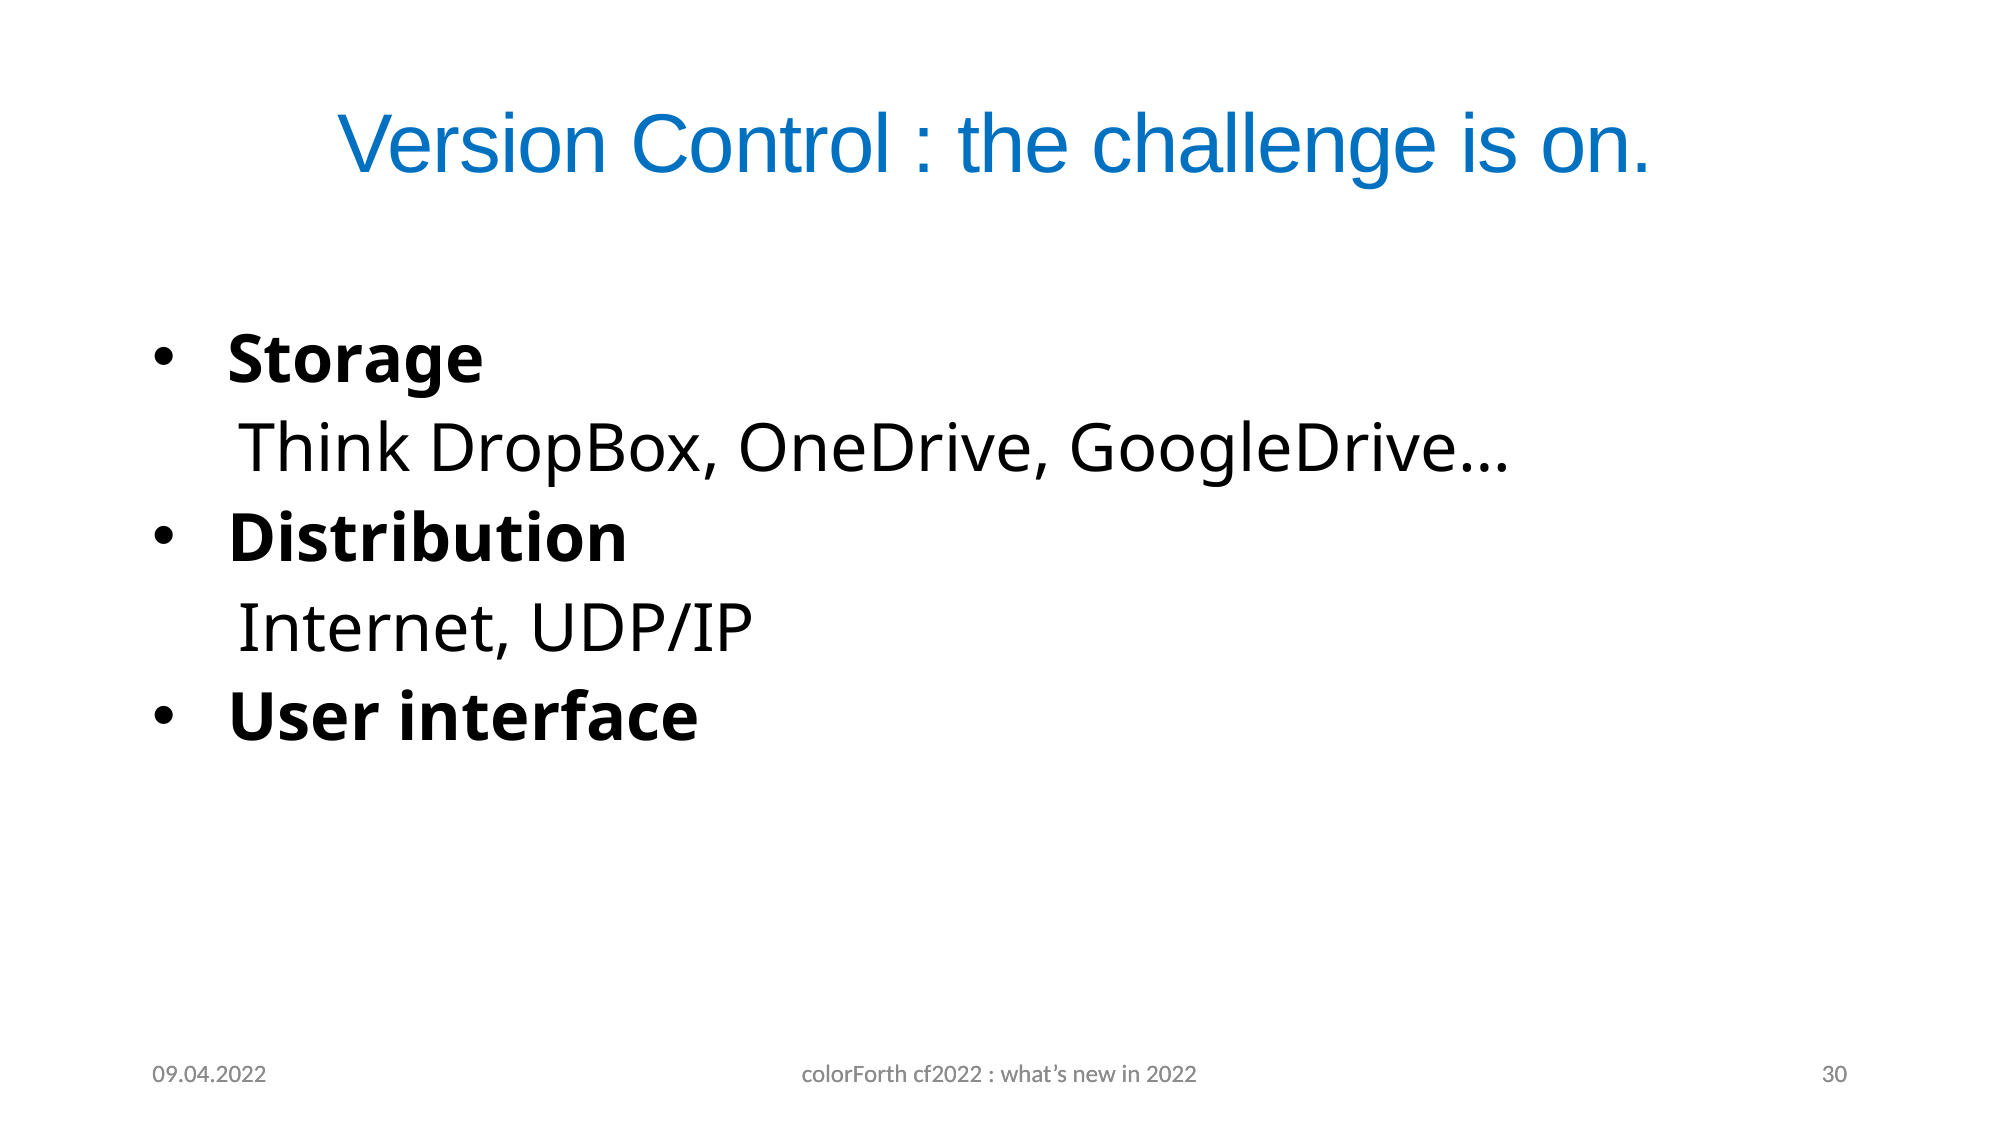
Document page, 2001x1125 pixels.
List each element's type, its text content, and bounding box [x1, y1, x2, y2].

text_box Storage Think DropBox, OneDrive, GoogleDrive… Distribution Internet, UDP/IP User interface [137, 302, 1953, 909]
text_box Version Control : the challenge is on. [322, 82, 1677, 242]
text_box colorForth cf2022 : what’s new in 2022 [662, 1042, 1338, 1103]
text_box 30 [1412, 1042, 1863, 1103]
text_box 09.04.2022 [137, 1042, 588, 1103]
